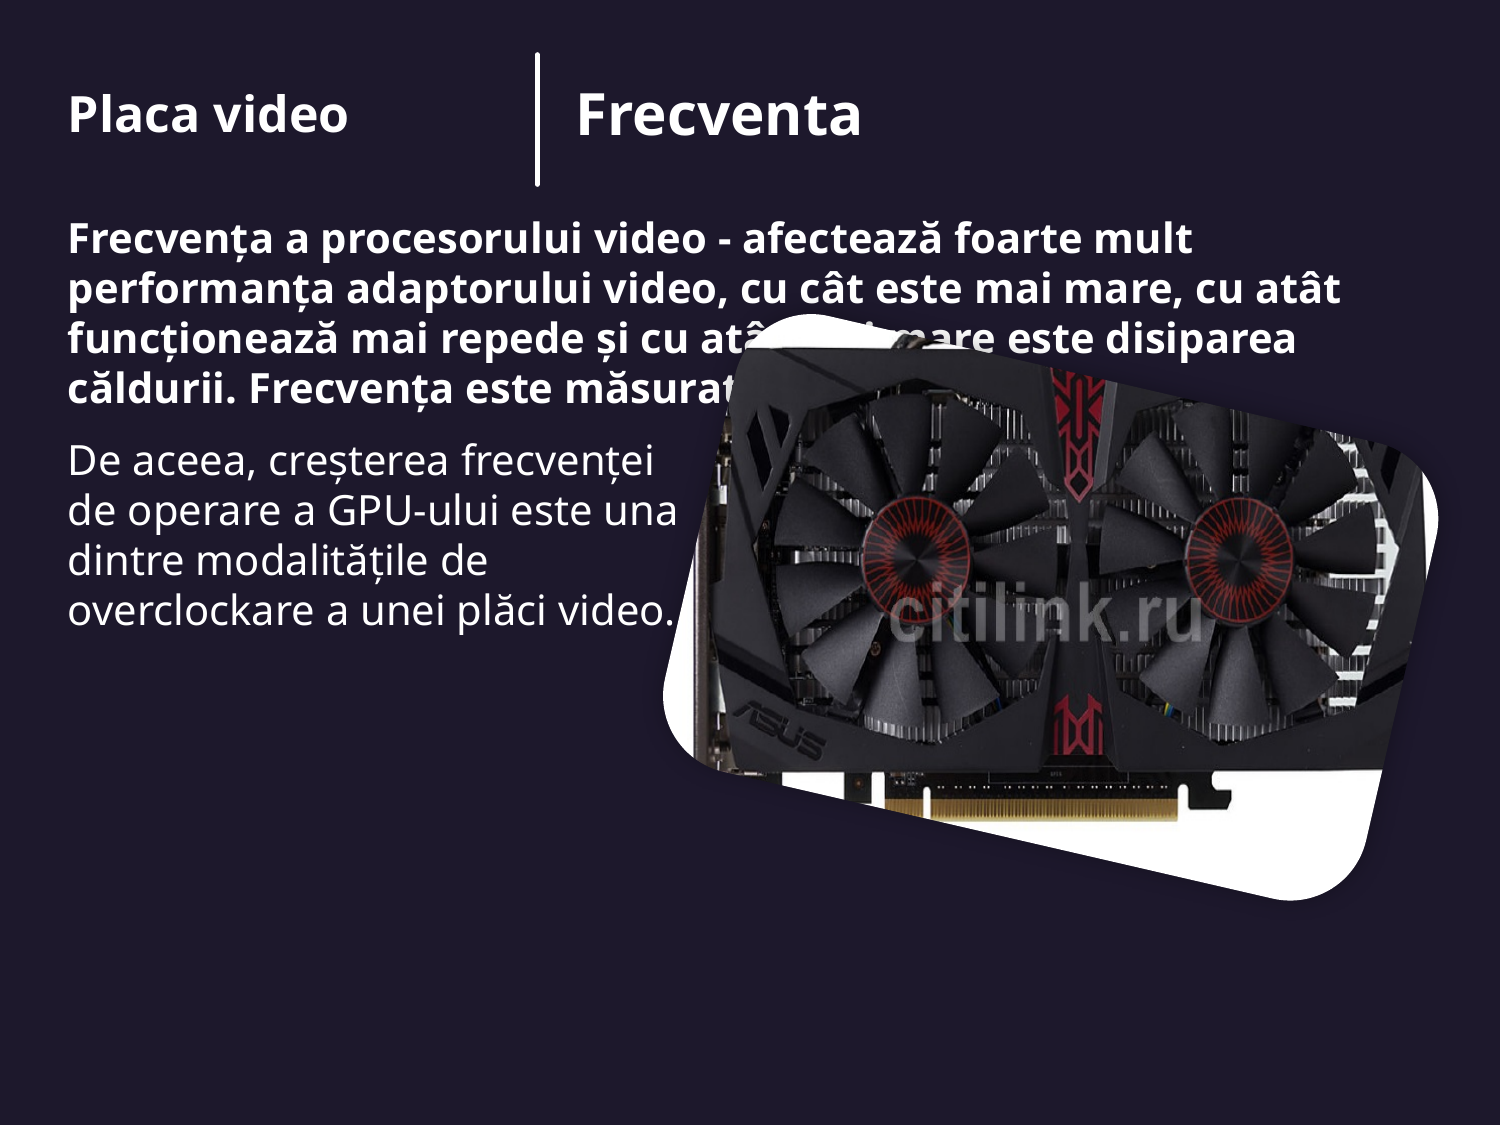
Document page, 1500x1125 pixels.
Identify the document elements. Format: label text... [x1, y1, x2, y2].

text_box Frecvența a procesorului video - afectează foarte mult performanța adaptorului video, cu cât este mai mare, cu atât funcționează mai repede și cu atât mai mare este disiparea căldurii. Frecvența este măsurată în megaherți. [53, 204, 1459, 420]
text_box Frecventa [560, 69, 1459, 155]
picture [663, 314, 1439, 901]
text_box De aceea, creșterea frecvenței de operare a GPU-ului este una dintre modalitățile de overclockare a unei plăci video. [53, 426, 684, 642]
text_box Placa video [53, 75, 532, 150]
